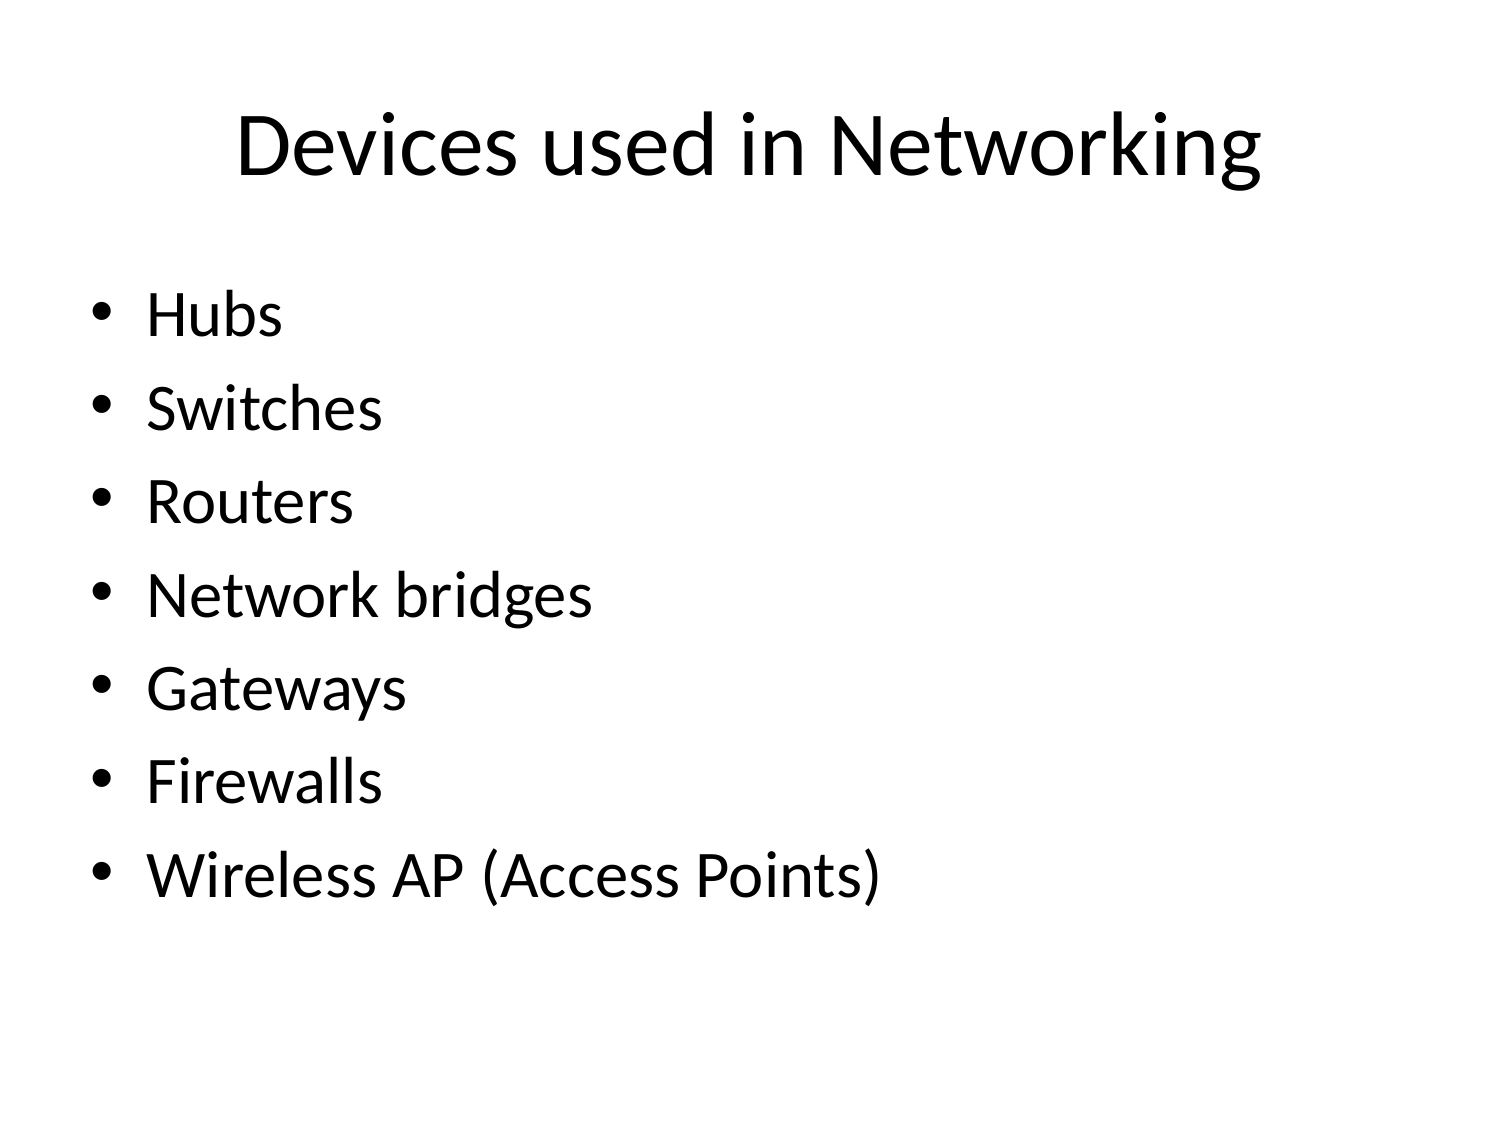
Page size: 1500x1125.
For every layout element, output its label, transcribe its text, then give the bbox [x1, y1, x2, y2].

list Hubs Switches Routers Network bridges Gateways Firewalls Wireless AP (Access Points) [75, 262, 1425, 1005]
title Devices used in Networking [75, 45, 1425, 233]
